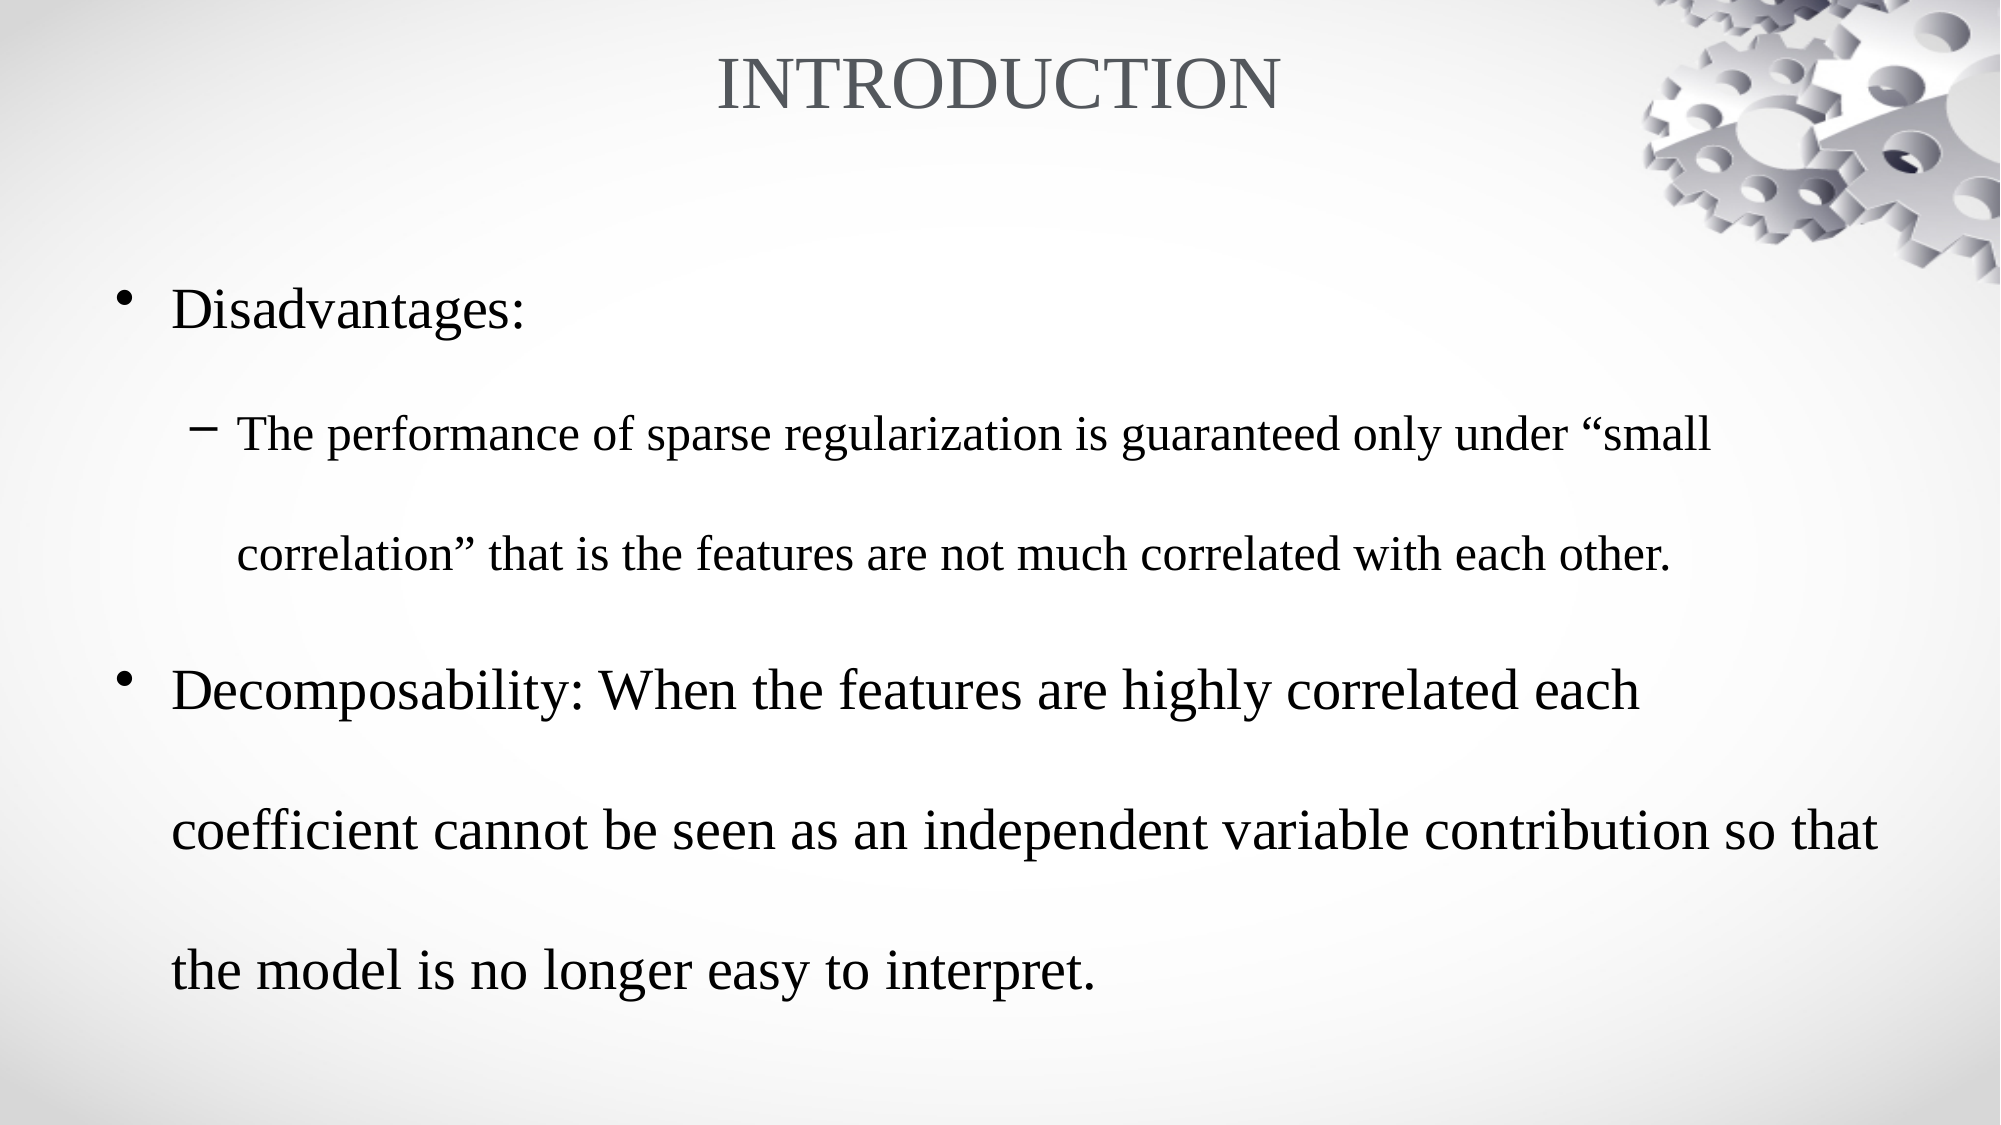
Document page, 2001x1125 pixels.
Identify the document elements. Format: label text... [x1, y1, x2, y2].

list Disadvantages: The performance of sparse regularization is guaranteed only under “small correlation” that is the features are not much correlated with each other. Decomposability: When the features are highly correlated each coefficient cannot be seen as an independent variable contribution so that the model is no longer easy to interpret. [99, 192, 1901, 1006]
picture [0, 0, 2000, 1125]
title INTRODUCTION [99, 30, 1901, 127]
